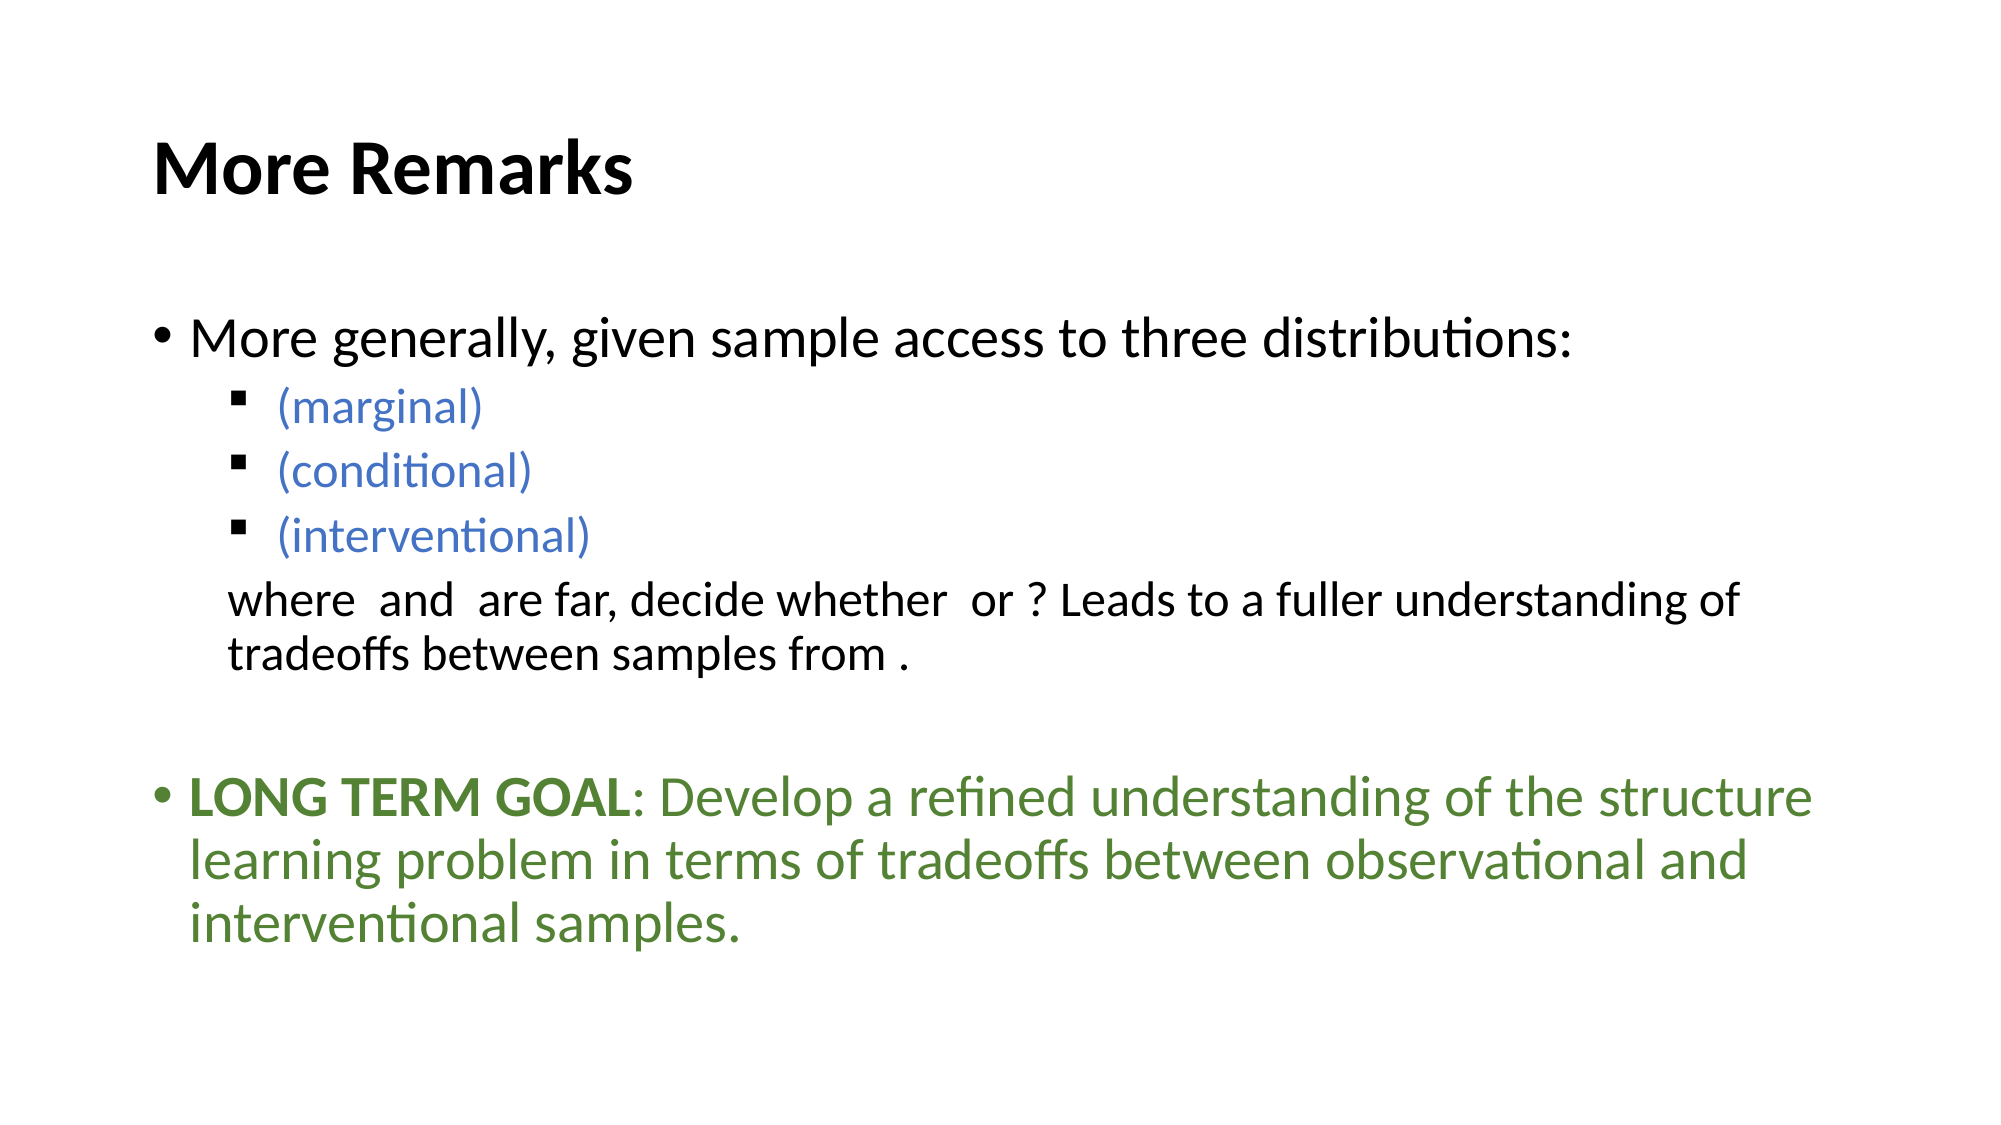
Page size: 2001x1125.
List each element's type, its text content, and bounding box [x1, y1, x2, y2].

title More Remarks [137, 59, 1863, 278]
